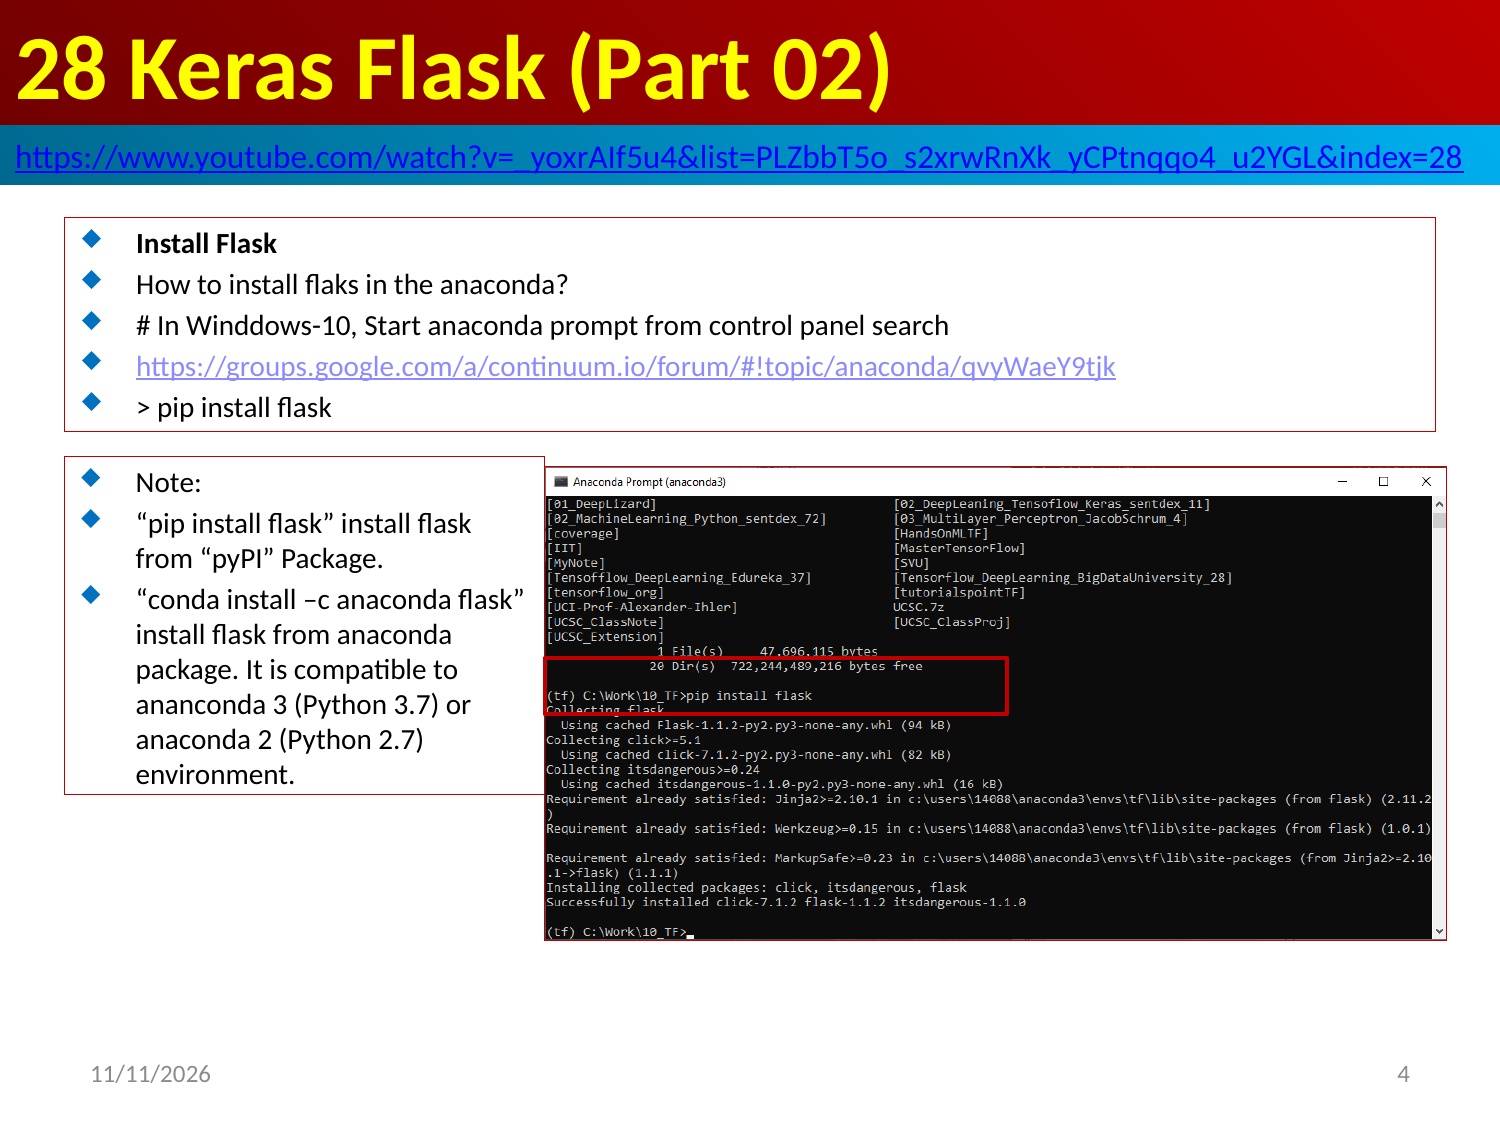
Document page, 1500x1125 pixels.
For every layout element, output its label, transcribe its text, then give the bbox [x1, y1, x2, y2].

slide_number 4 [1074, 1042, 1425, 1103]
text_box Note: “pip install flask” install flask from “pyPI” Package. “conda install –c anaconda flask” install flask from anaconda package. It is compatible to ananconda 3 (Python 3.7) or anaconda 2 (Python 2.7) environment. [64, 456, 545, 795]
picture [544, 466, 1448, 942]
text_box https://www.youtube.com/watch?v=_yoxrAIf5u4&list=PLZbbT5o_s2xrwRnXk_yCPtnqqo4_u2YGL&index=28 [0, 125, 1500, 185]
subtitle Install Flask How to install flaks in the anaconda? # In Winddows-10, Start anaconda prompt from control panel search https://groups.google.com/a/continuum.io/forum/#!topic/anaconda/qvyWaeY9tjk > pip install flask [64, 217, 1436, 432]
title 28 Keras Flask (Part 02) [0, 0, 1500, 125]
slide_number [75, 1042, 425, 1103]
